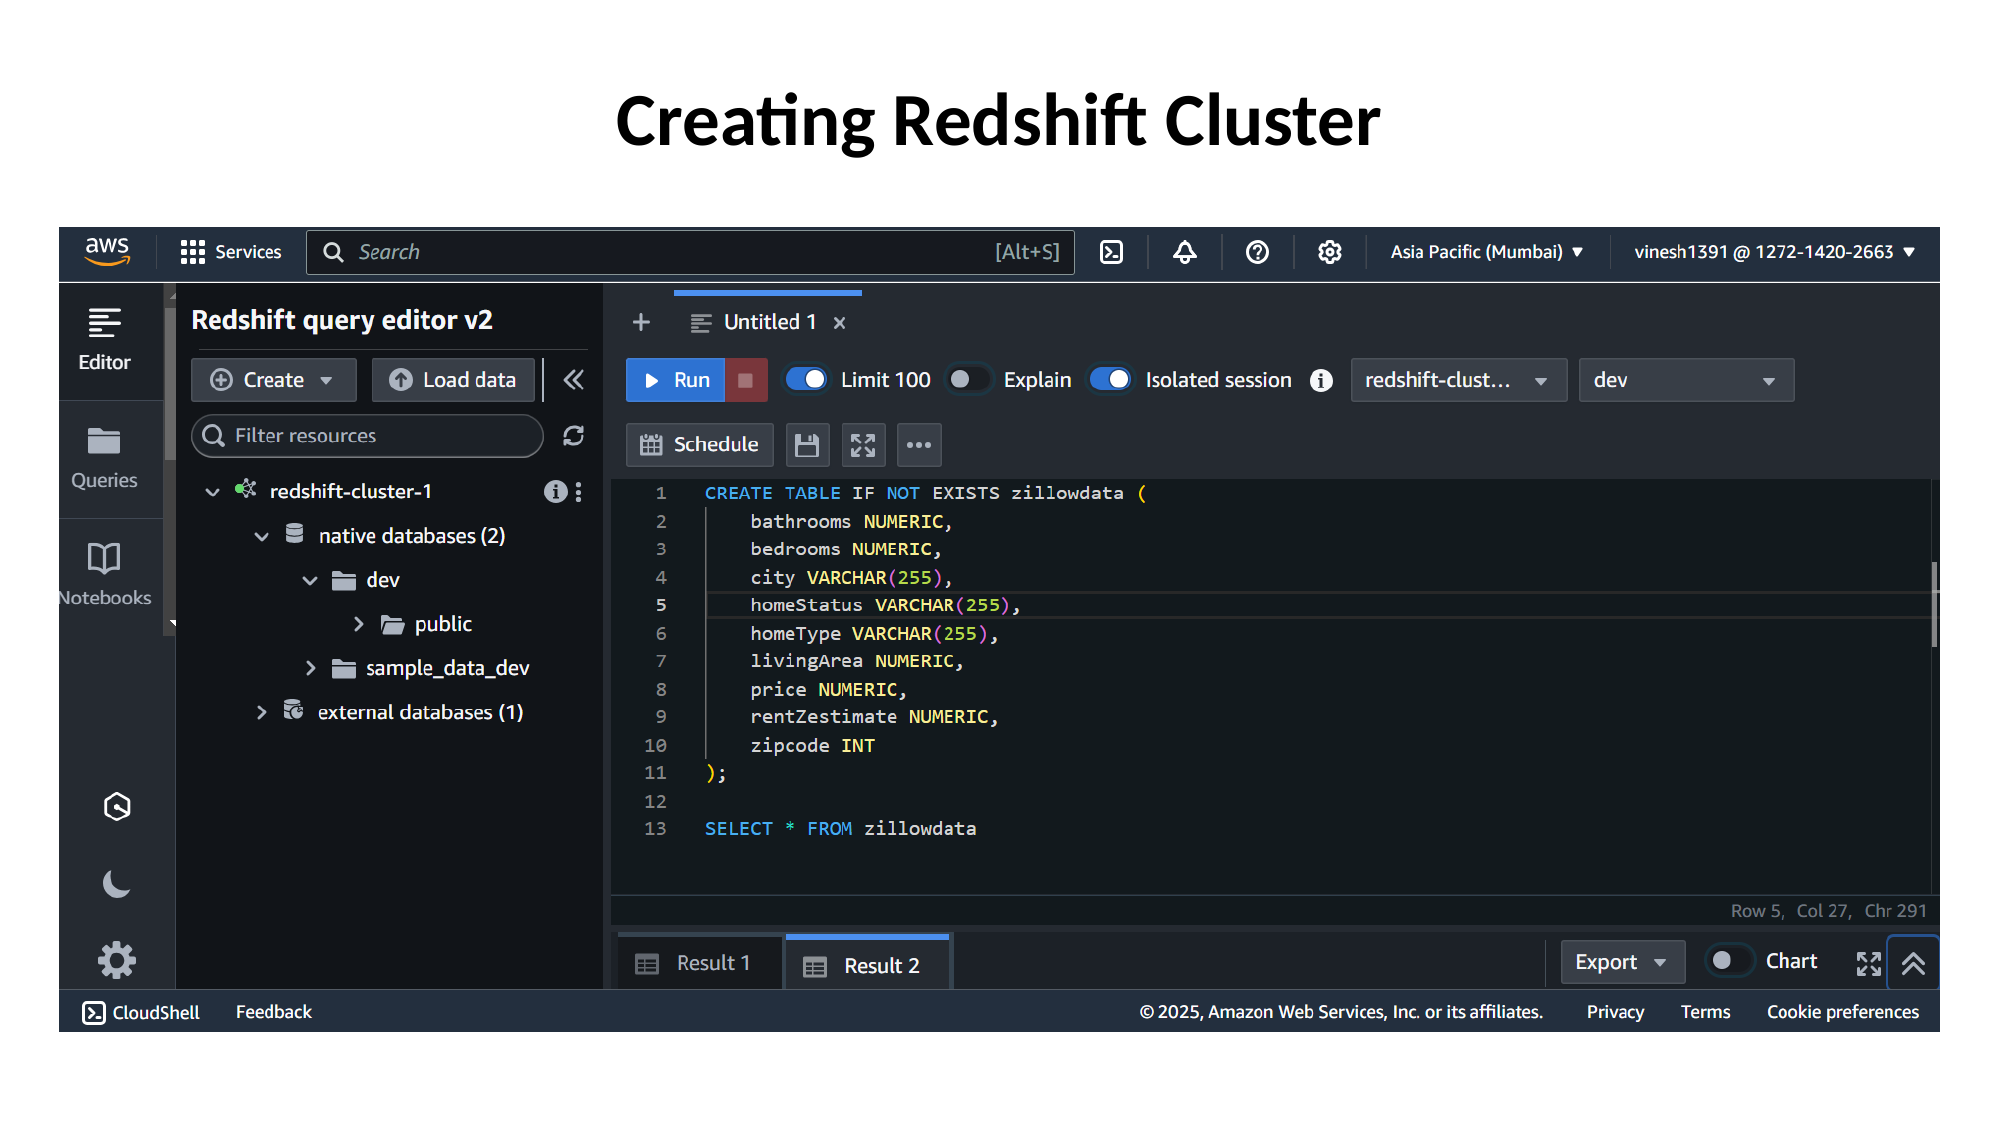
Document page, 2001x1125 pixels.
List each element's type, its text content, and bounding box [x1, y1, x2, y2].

text_box Creating Redshift Cluster [602, 63, 1398, 169]
picture [59, 227, 1940, 1032]
